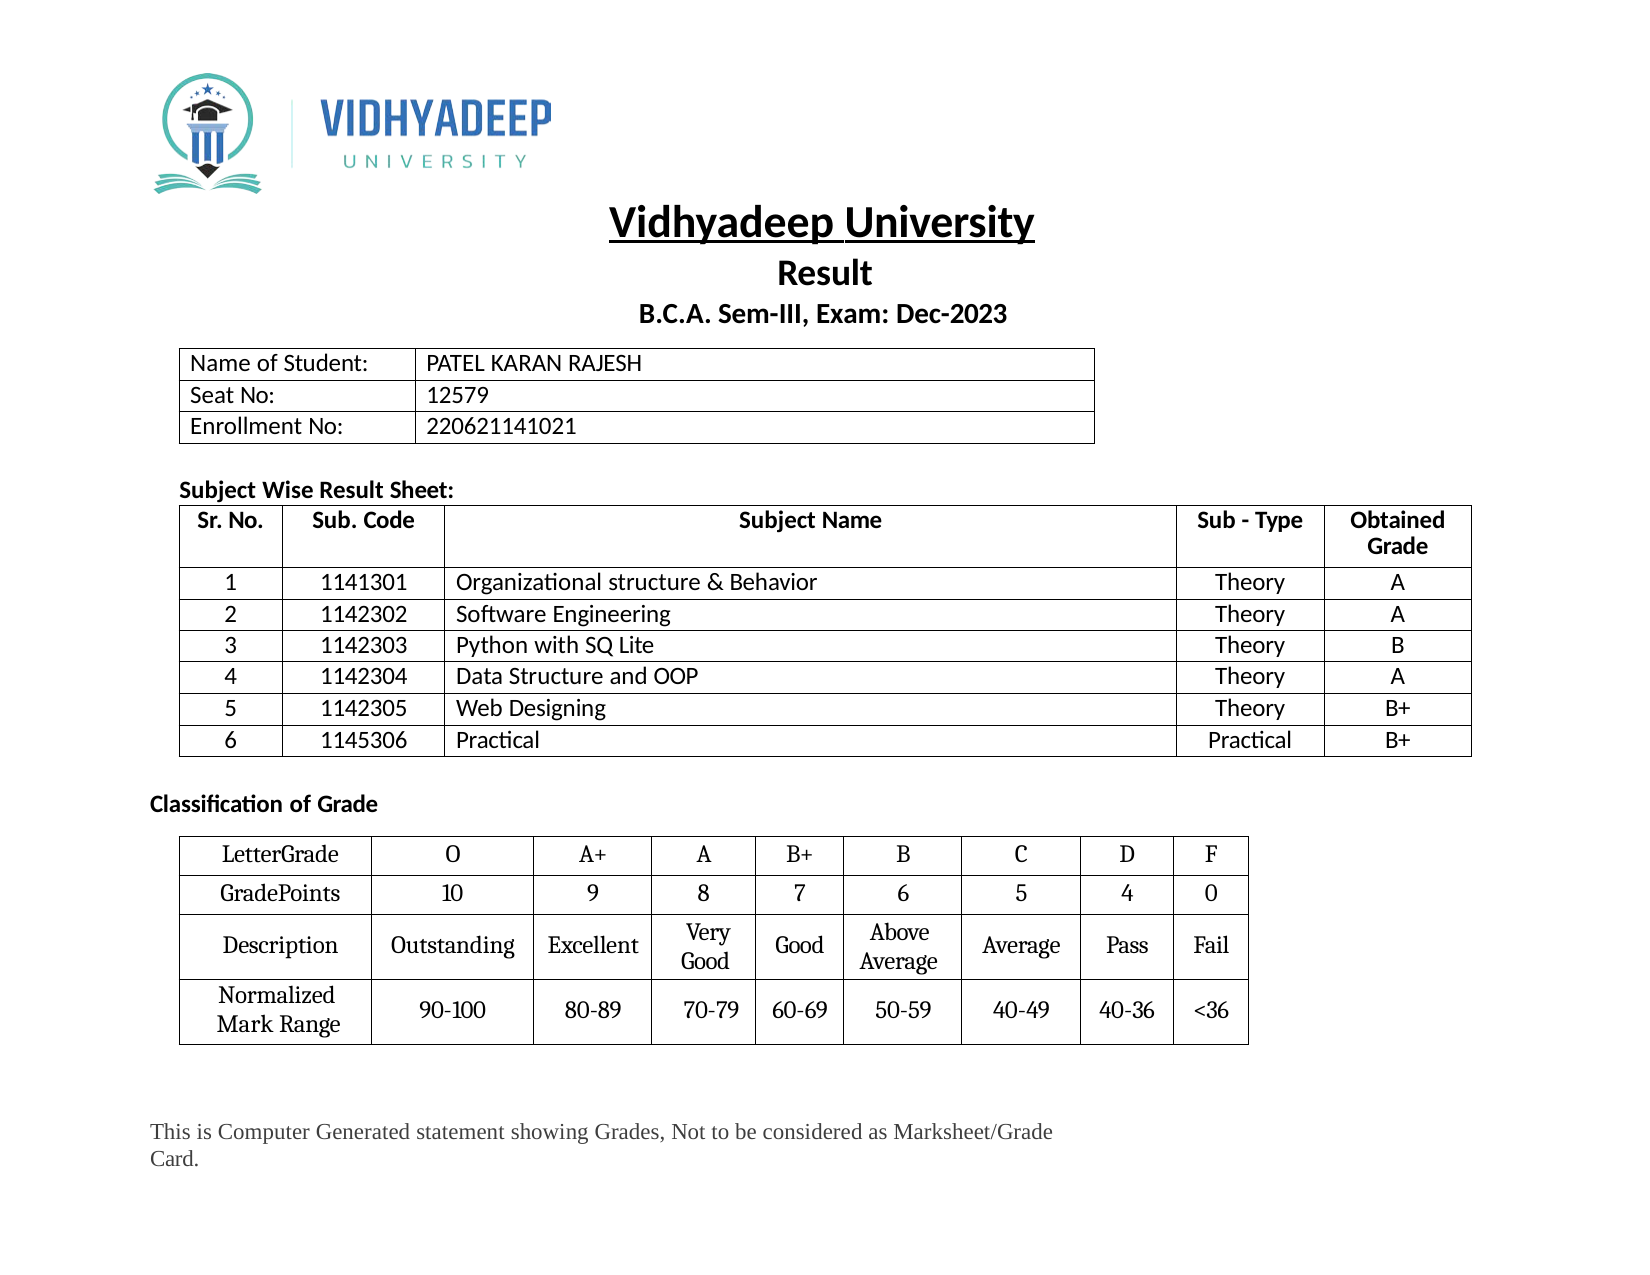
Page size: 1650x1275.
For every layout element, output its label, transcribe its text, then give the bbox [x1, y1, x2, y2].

table_cell 5 [962, 876, 1080, 914]
table_header PATEL KARAN RAJESH [416, 349, 1094, 380]
table_cell 220621141021 [416, 412, 1094, 443]
table_cell Practical [445, 726, 1176, 756]
table_cell 2 [180, 600, 282, 630]
table_header Obtained Grade [1325, 506, 1471, 567]
table_cell 40-36 [1081, 980, 1173, 1044]
table_cell 10 [372, 876, 533, 914]
table_header LetterGrade [180, 837, 371, 875]
table_cell A [1325, 568, 1471, 599]
text_box Classification of Grade [147, 785, 385, 818]
table_cell 4 [180, 662, 282, 693]
table_cell B [1325, 631, 1471, 661]
table_cell 1 [180, 568, 282, 599]
table_cell 6 [180, 726, 282, 756]
table_cell Practical [1177, 726, 1324, 756]
table_cell 1141301 [283, 568, 444, 599]
table_cell 90-100 [372, 980, 533, 1044]
table_header A [652, 837, 755, 875]
table_cell 6 [844, 876, 961, 914]
table_header D [1081, 837, 1173, 875]
table_cell 8 [652, 876, 755, 914]
table_cell 80-89 [534, 980, 651, 1044]
table_cell Organizational structure & Behavior [445, 568, 1176, 599]
table_cell 5 [180, 694, 282, 725]
table_cell Python with SQ Lite [445, 631, 1176, 661]
table_cell 50-59 [844, 980, 961, 1044]
table_cell 0 [1174, 876, 1248, 914]
table_cell 1142303 [283, 631, 444, 661]
table_cell 1142302 [283, 600, 444, 630]
table_cell Fail [1174, 915, 1248, 979]
title Vidhyadeep University [607, 189, 1043, 348]
table_cell 60-69 [756, 980, 843, 1044]
table_cell 3 [180, 631, 282, 661]
table_cell Average [962, 915, 1080, 979]
table_cell 4 [1081, 876, 1173, 914]
table_cell 7 [756, 876, 843, 914]
picture [153, 73, 551, 194]
table_header C [962, 837, 1080, 875]
table_cell <36 [1174, 980, 1248, 1044]
table_header A+ [534, 837, 651, 875]
table_cell Theory [1177, 631, 1324, 661]
table_cell Pass [1081, 915, 1173, 979]
table_cell 1142304 [283, 662, 444, 693]
table_cell 12579 [416, 381, 1094, 411]
table_cell Theory [1177, 568, 1324, 599]
table_cell Above Average [844, 915, 961, 979]
table_header Name of Student: [180, 349, 415, 380]
table_cell Web Designing [445, 694, 1176, 725]
table_header Sub. Code [283, 506, 444, 567]
table_cell Theory [1177, 600, 1324, 630]
table_cell A [1325, 600, 1471, 630]
text_box Result B.C.A. Sem-III, Exam: Dec-2023 [636, 245, 1013, 329]
table_cell 70-79 [652, 980, 755, 1044]
table_cell Software Engineering [445, 600, 1176, 630]
footer This is Computer Generated statement showing Grades, Not to be considered as Marksheet/Grade Card. [147, 1117, 1107, 1275]
table_cell Excellent [534, 915, 651, 979]
table_cell Description [180, 915, 371, 979]
table_cell 9 [534, 876, 651, 914]
text_box Subject Wise Result Sheet: [177, 471, 458, 504]
table_cell Good [756, 915, 843, 979]
table_cell Outstanding [372, 915, 533, 979]
table_cell B+ [1325, 726, 1471, 756]
table_cell 40-49 [962, 980, 1080, 1044]
table_header B [844, 837, 961, 875]
table_cell 1142305 [283, 694, 444, 725]
table_header Sr. No. [180, 506, 282, 567]
table_header Subject Name [445, 506, 1176, 567]
table_header O [372, 837, 533, 875]
table_cell Data Structure and OOP [445, 662, 1176, 693]
table_cell Seat No: [180, 381, 415, 411]
table_cell Enrollment No: [180, 412, 415, 443]
table_cell B+ [1325, 694, 1471, 725]
table_cell GradePoints [180, 876, 371, 914]
table_header B+ [756, 837, 843, 875]
table_cell Theory [1177, 662, 1324, 693]
table_header Sub - Type [1177, 506, 1324, 567]
table_cell 1145306 [283, 726, 444, 756]
table_cell A [1325, 662, 1471, 693]
table_cell Normalized Mark Range [180, 980, 371, 1044]
table_cell Very Good [652, 915, 755, 979]
table_cell Theory [1177, 694, 1324, 725]
table_header F [1174, 837, 1248, 875]
